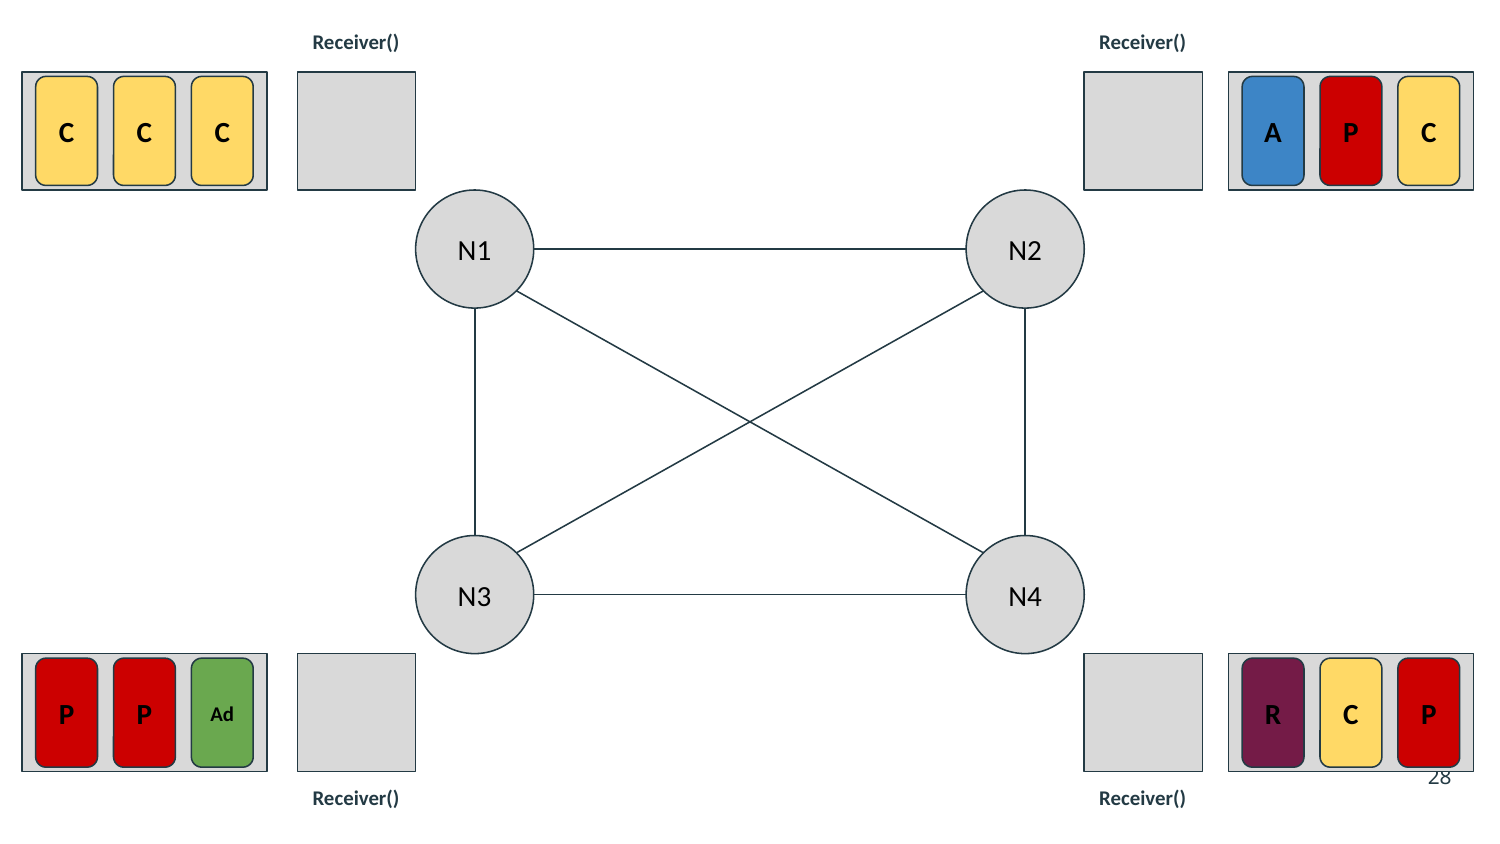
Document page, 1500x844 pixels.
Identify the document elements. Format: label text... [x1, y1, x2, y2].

text_box [1084, 653, 1203, 771]
text_box [1228, 71, 1474, 190]
text_box Receiver() [1084, 16, 1203, 67]
text_box P [1397, 658, 1460, 768]
text_box C [191, 76, 254, 186]
text_box [297, 653, 416, 771]
text_box [1084, 71, 1203, 190]
text_box [21, 653, 267, 772]
text_box C [113, 76, 176, 186]
text_box R [1242, 658, 1304, 768]
text_box N3 [415, 535, 534, 654]
text_box C [1320, 658, 1382, 768]
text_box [516, 290, 984, 554]
slide_number ‹#› [1376, 772, 1467, 810]
text_box C [35, 76, 98, 186]
text_box P [113, 658, 176, 768]
text_box Receiver() [297, 16, 416, 67]
text_box [1228, 653, 1474, 772]
text_box P [1320, 76, 1382, 186]
text_box Receiver() [1084, 771, 1203, 822]
text_box [21, 71, 267, 190]
text_box N1 [415, 189, 534, 309]
text_box N4 [966, 535, 1085, 654]
text_box A [1242, 76, 1304, 186]
text_box Receiver() [297, 771, 416, 822]
text_box P [35, 658, 98, 768]
text_box [297, 71, 416, 190]
text_box C [1397, 76, 1460, 186]
text_box N2 [966, 189, 1085, 309]
text_box Ad [191, 658, 254, 768]
